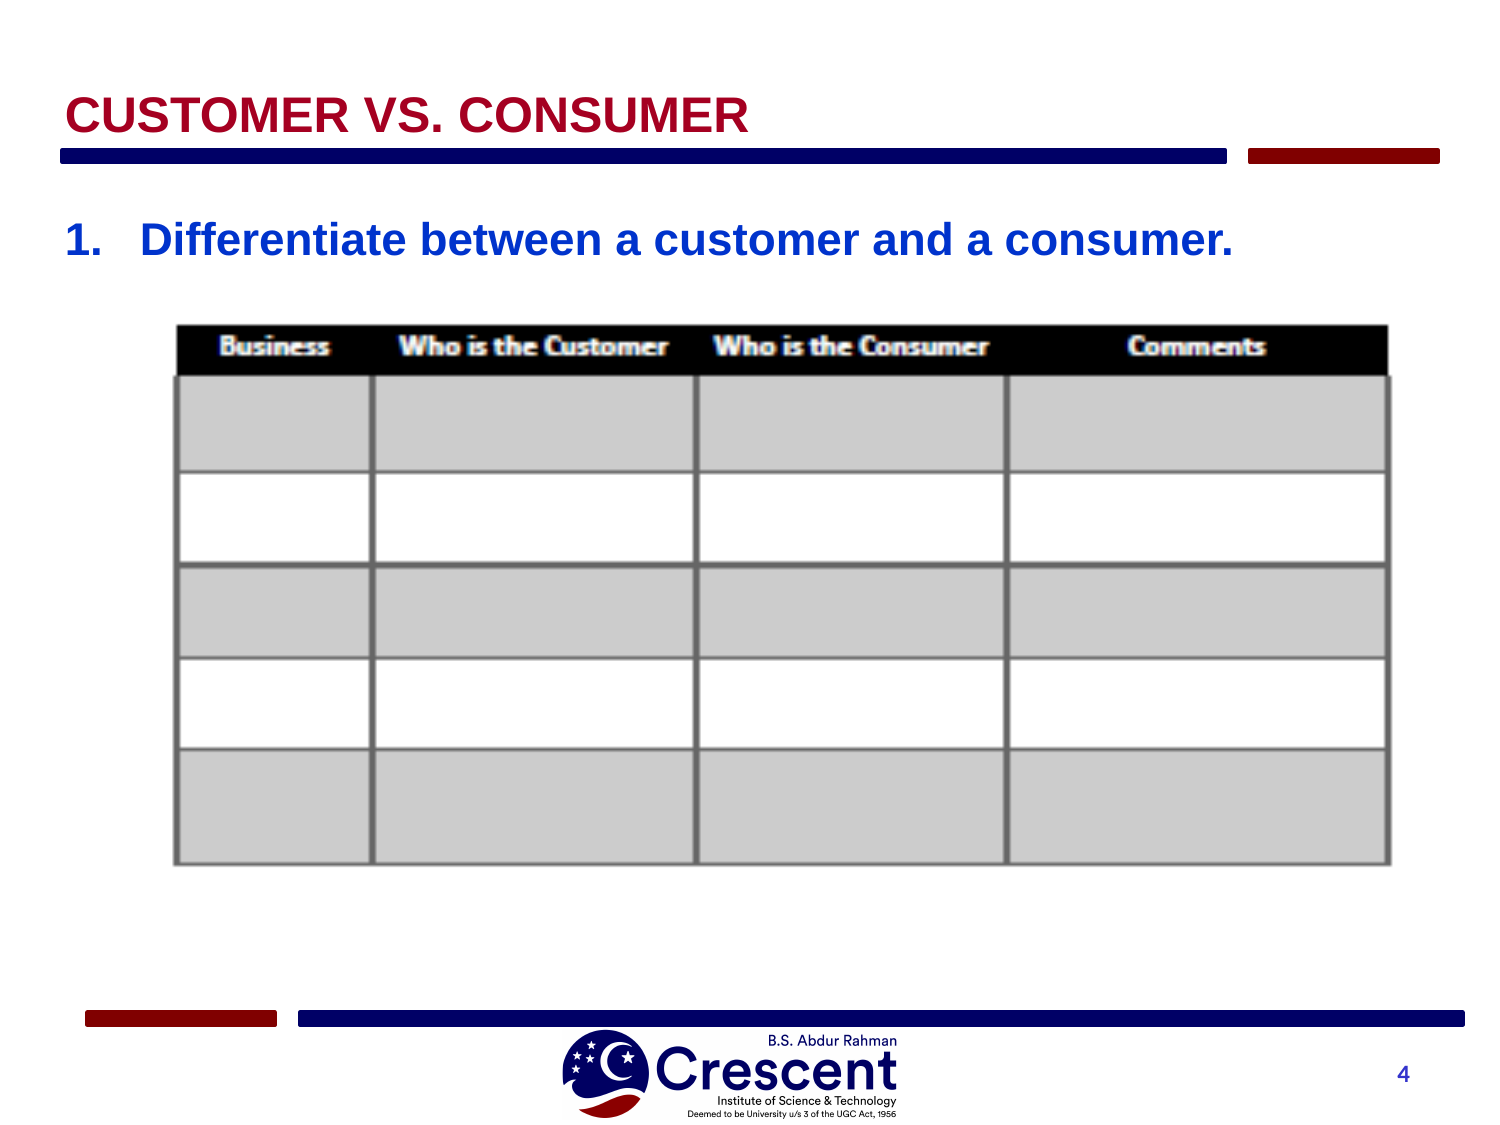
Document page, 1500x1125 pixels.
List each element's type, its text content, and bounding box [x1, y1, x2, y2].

slide_number 4 [1374, 1042, 1425, 1103]
picture [134, 289, 1423, 901]
text_box [1248, 148, 1440, 164]
picture [562, 1029, 901, 1120]
text_box [298, 1010, 1465, 1027]
text_box CUSTOMER VS. CONSUMER [49, 74, 1263, 150]
text_box Differentiate between a customer and a consumer. [50, 174, 1450, 273]
text_box [85, 1010, 277, 1027]
text_box [60, 148, 1227, 164]
